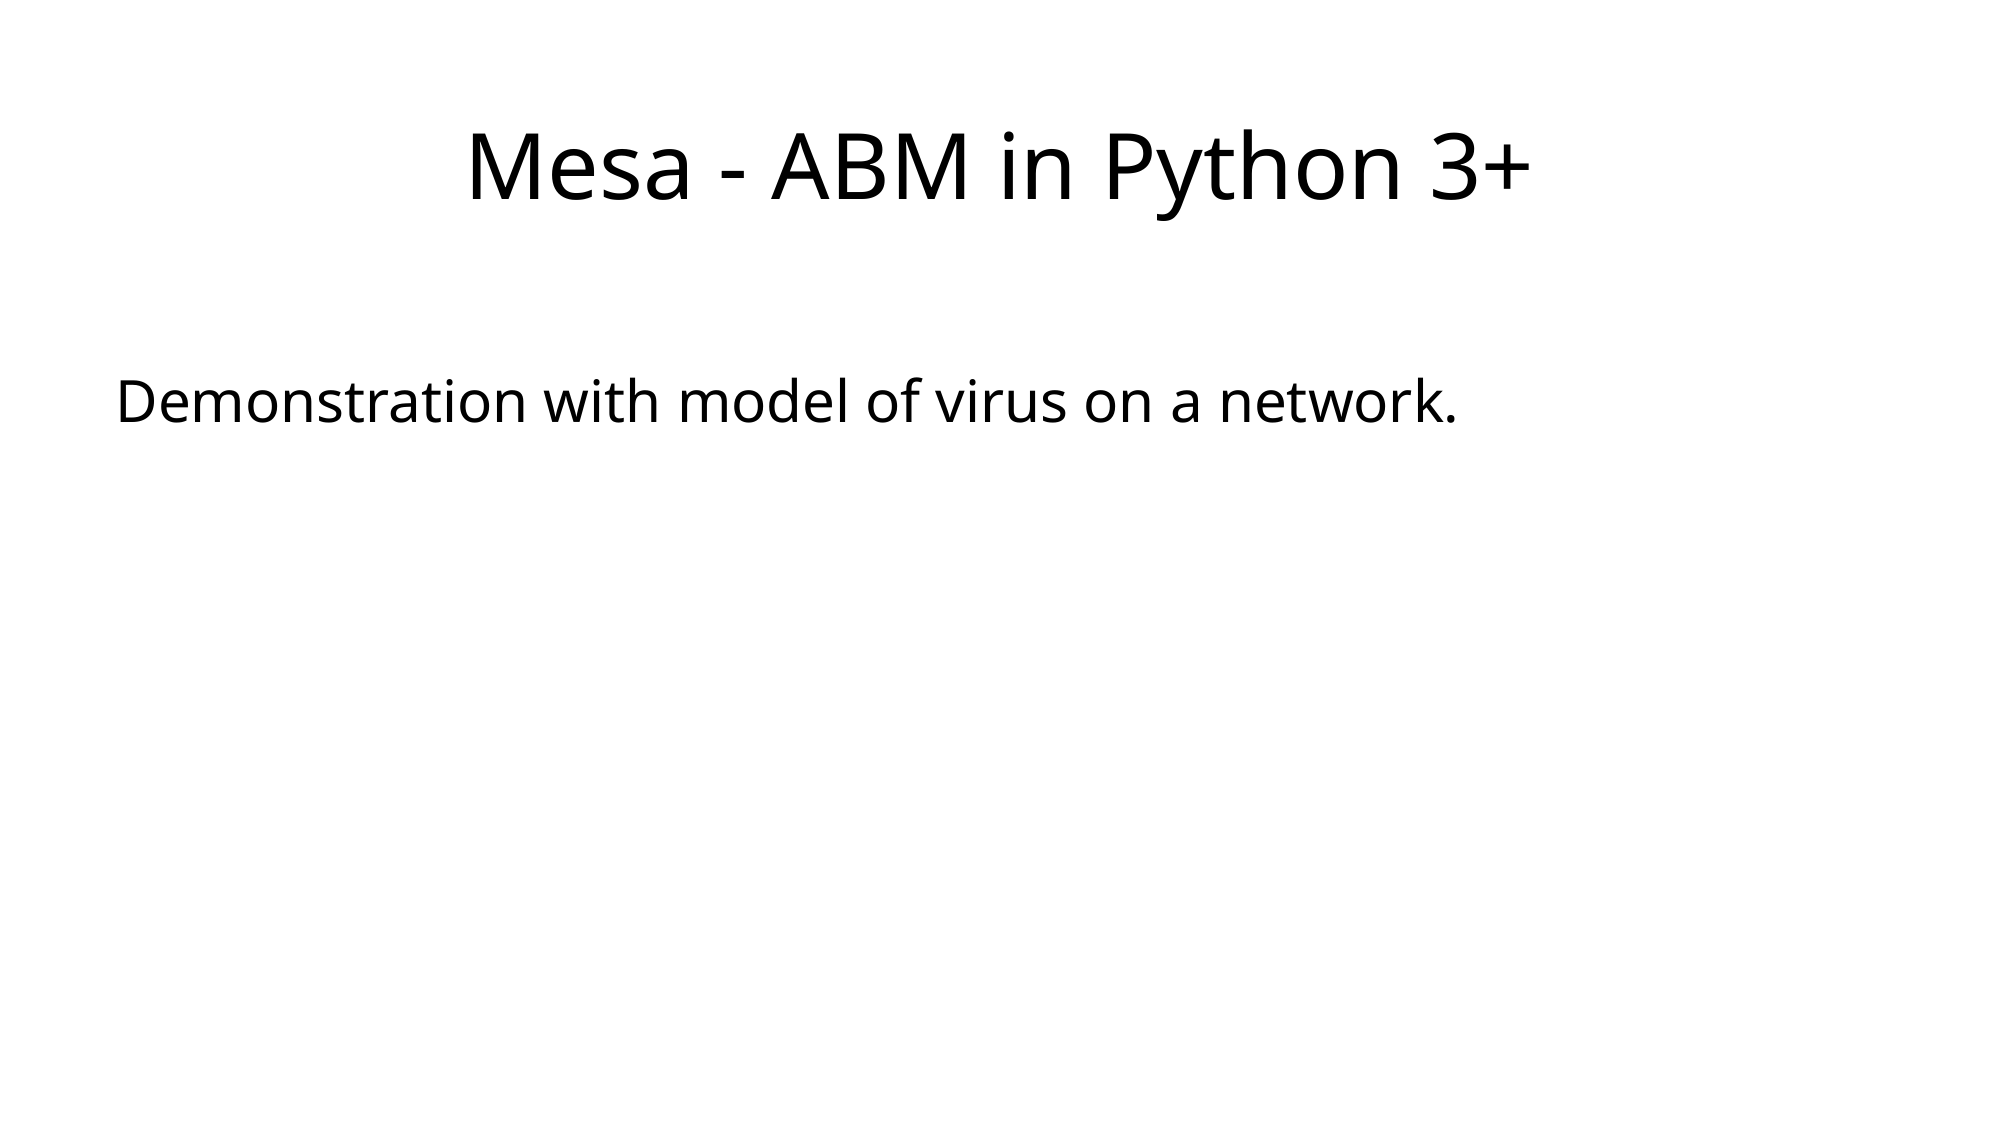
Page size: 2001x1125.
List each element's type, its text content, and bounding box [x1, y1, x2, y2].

text_box Mesa - ABM in Python 3+ [413, 100, 1587, 226]
text_box Demonstration with model of virus on a network. [100, 314, 1900, 1057]
